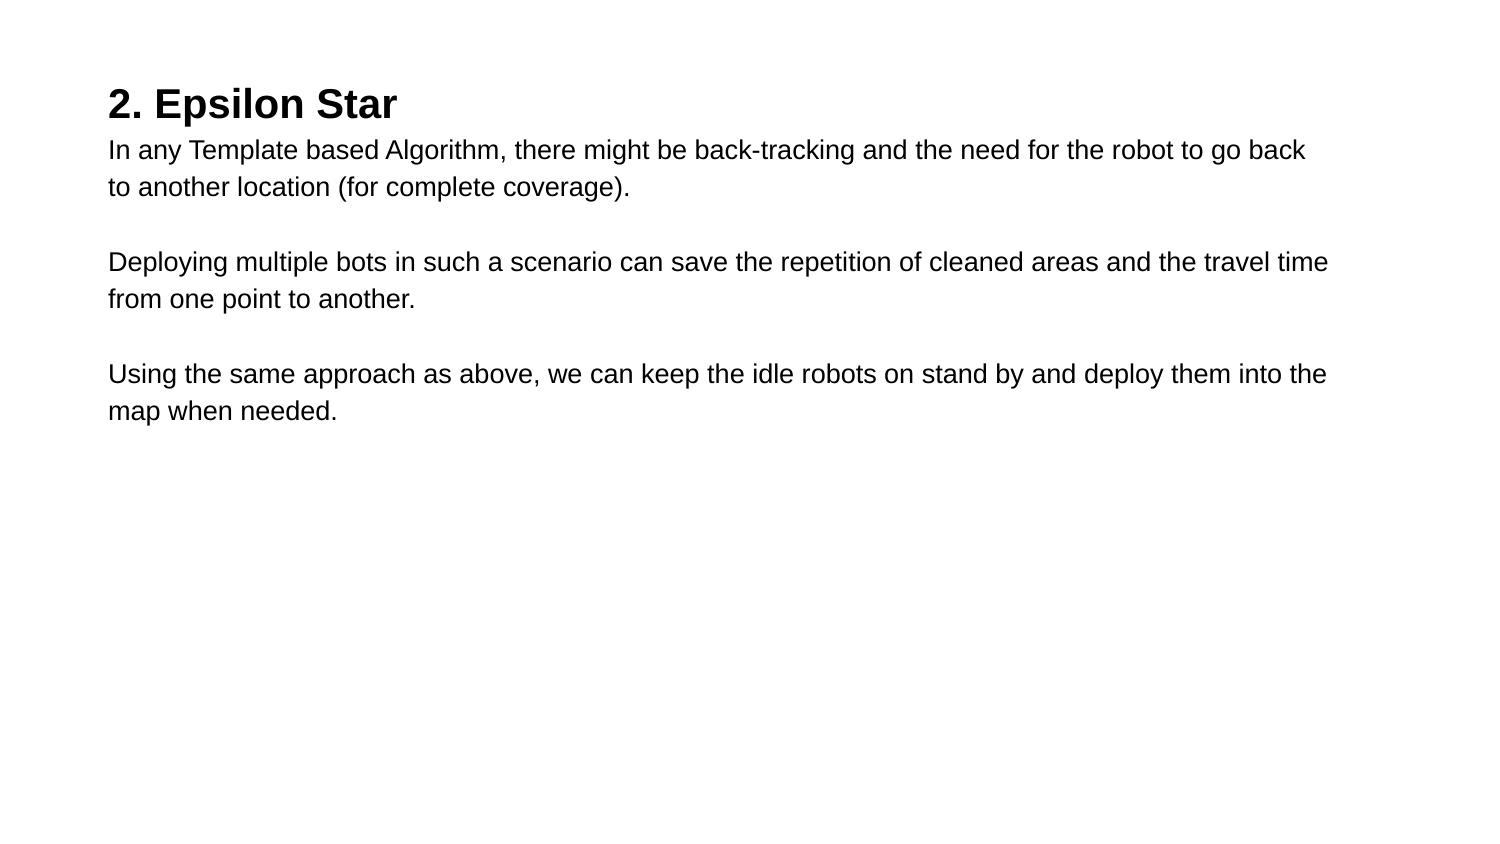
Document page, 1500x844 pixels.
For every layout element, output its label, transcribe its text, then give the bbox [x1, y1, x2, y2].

subtitle 2. Epsilon Star In any Template based Algorithm, there might be back-tracking and the need for the robot to go back to another location (for complete coverage). Deploying multiple bots in such a scenario can save the repetition of cleaned areas and the travel time from one point to another. Using the same approach as above, we can keep the idle robots on stand by and deploy them into the map when needed. [93, 54, 1348, 779]
